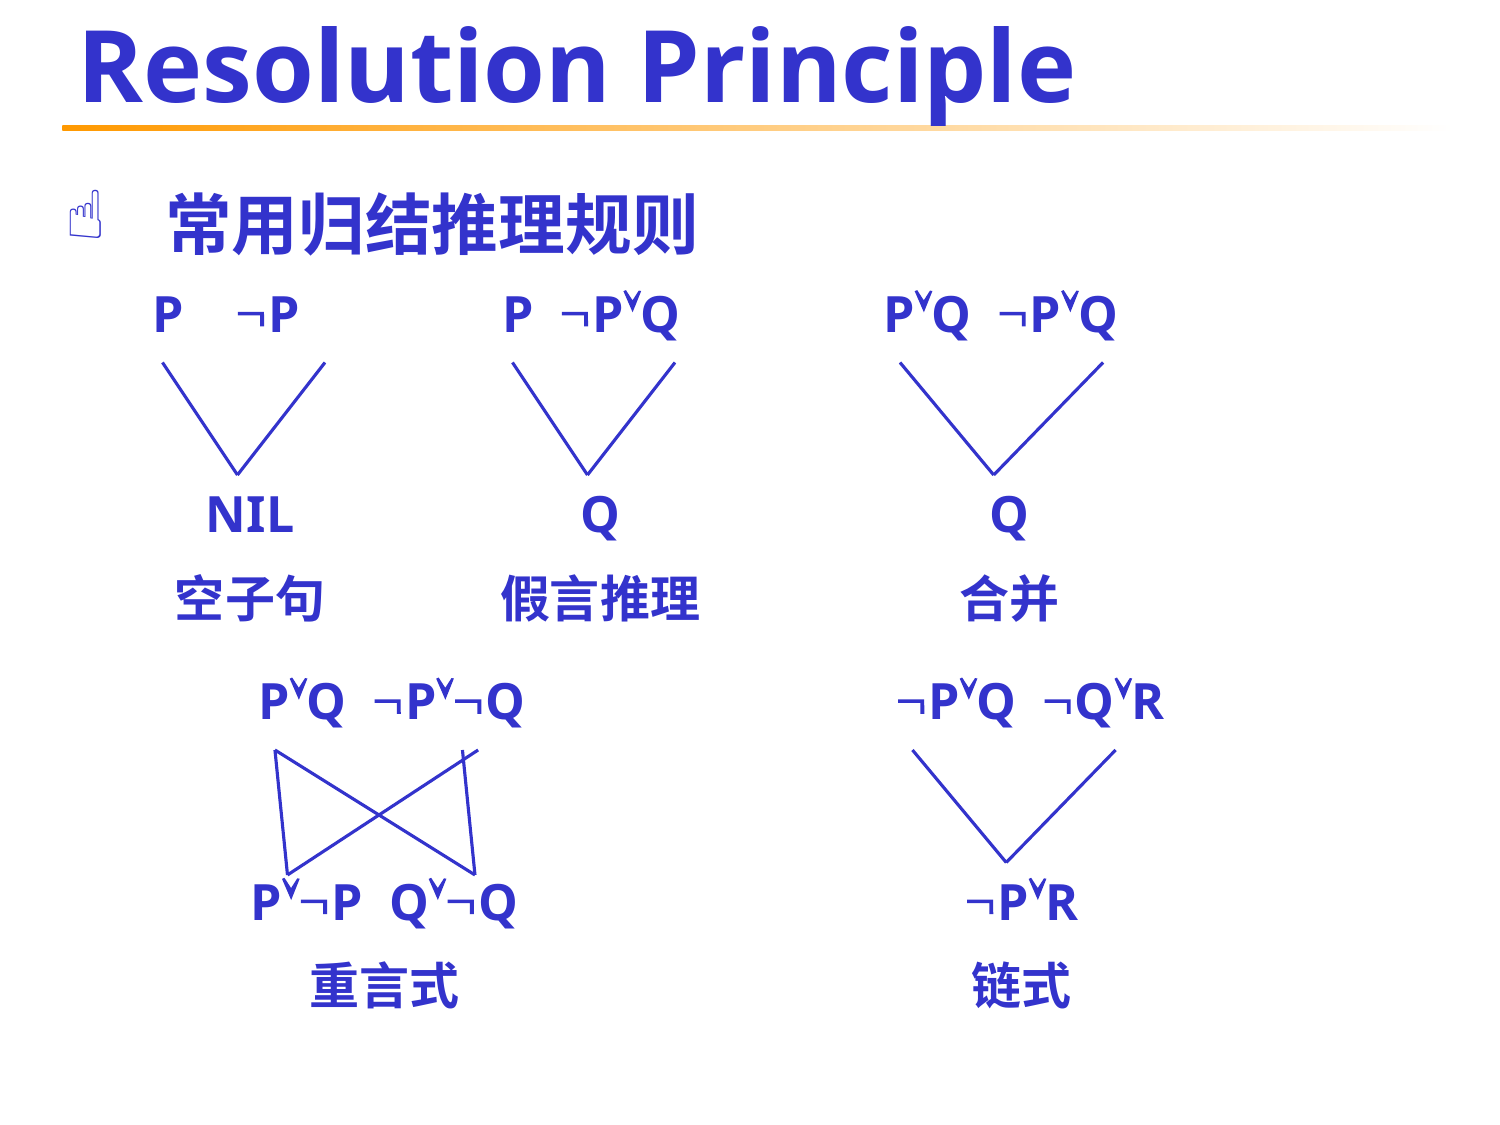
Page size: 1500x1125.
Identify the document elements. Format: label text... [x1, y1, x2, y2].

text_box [112, 274, 413, 641]
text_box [837, 274, 1213, 641]
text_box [849, 662, 1226, 1028]
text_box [462, 274, 763, 641]
list 常用归结推理规则 [50, 174, 1450, 1088]
title Resolution Principle [62, 0, 1500, 125]
text_box PP QQ 重言式 [212, 862, 557, 1023]
text_box PQ PQ [243, 662, 588, 738]
